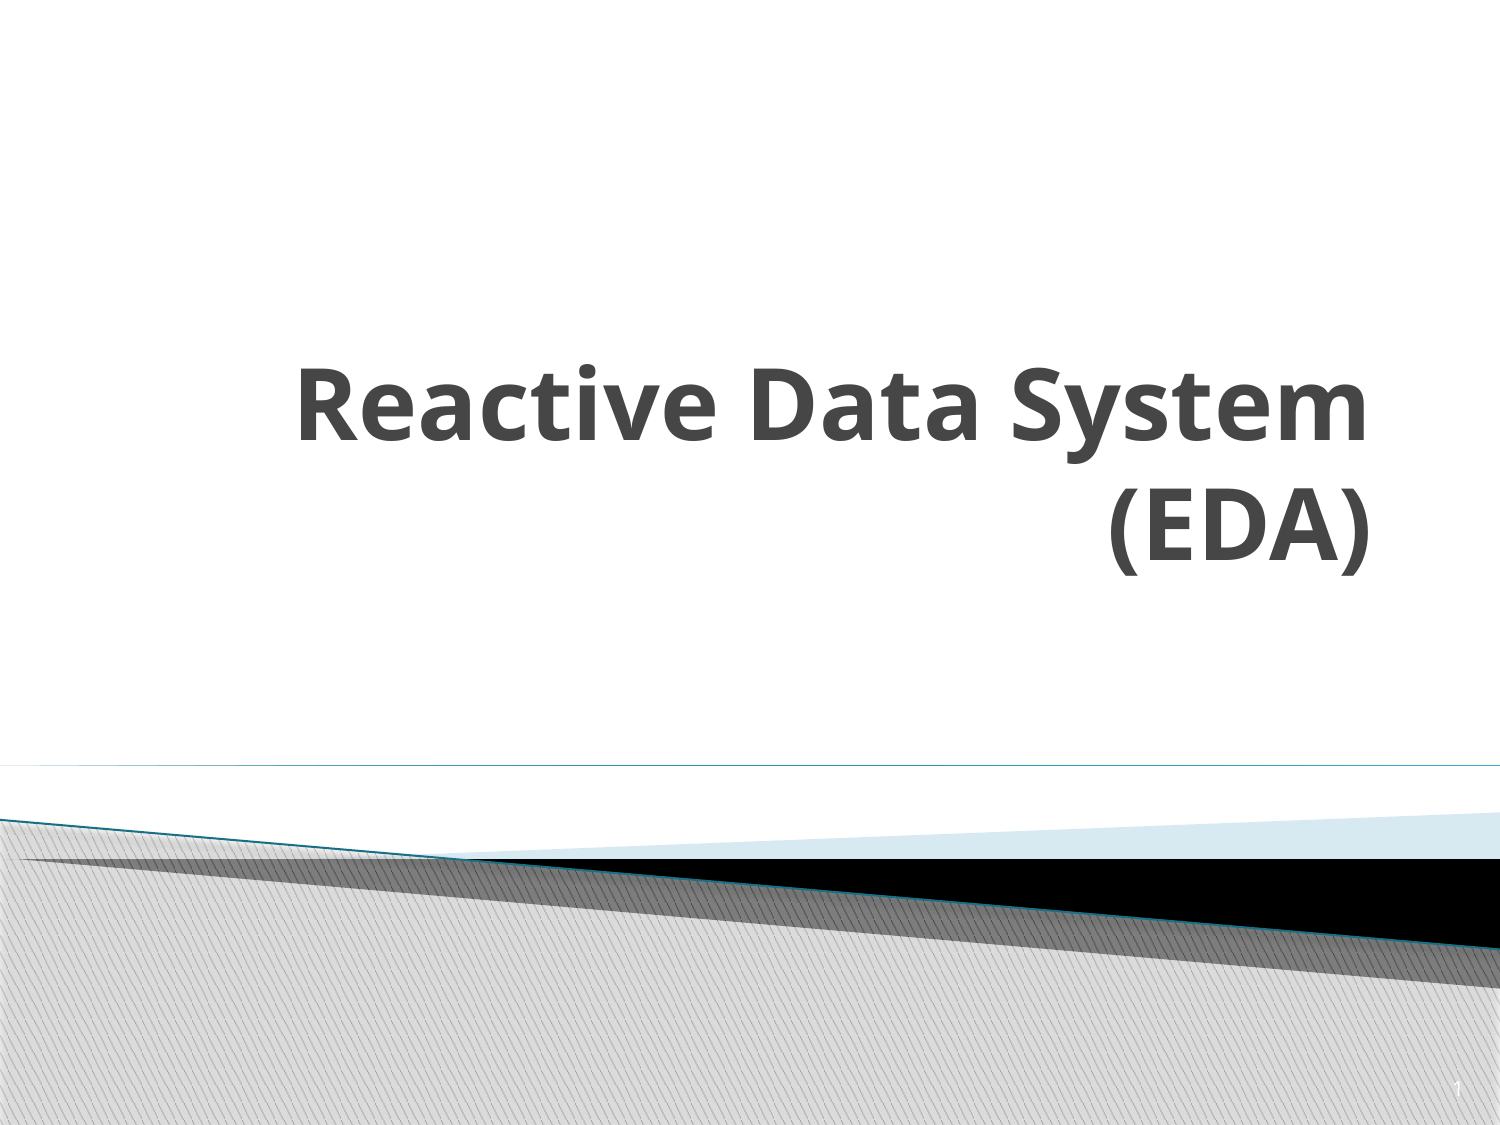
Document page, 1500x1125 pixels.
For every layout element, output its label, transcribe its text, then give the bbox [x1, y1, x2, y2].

subtitle [112, 592, 1388, 790]
title Reactive Data System (EDA) [112, 287, 1388, 588]
slide_number 1 [1418, 1051, 1479, 1112]
picture [5, 859, 1500, 989]
